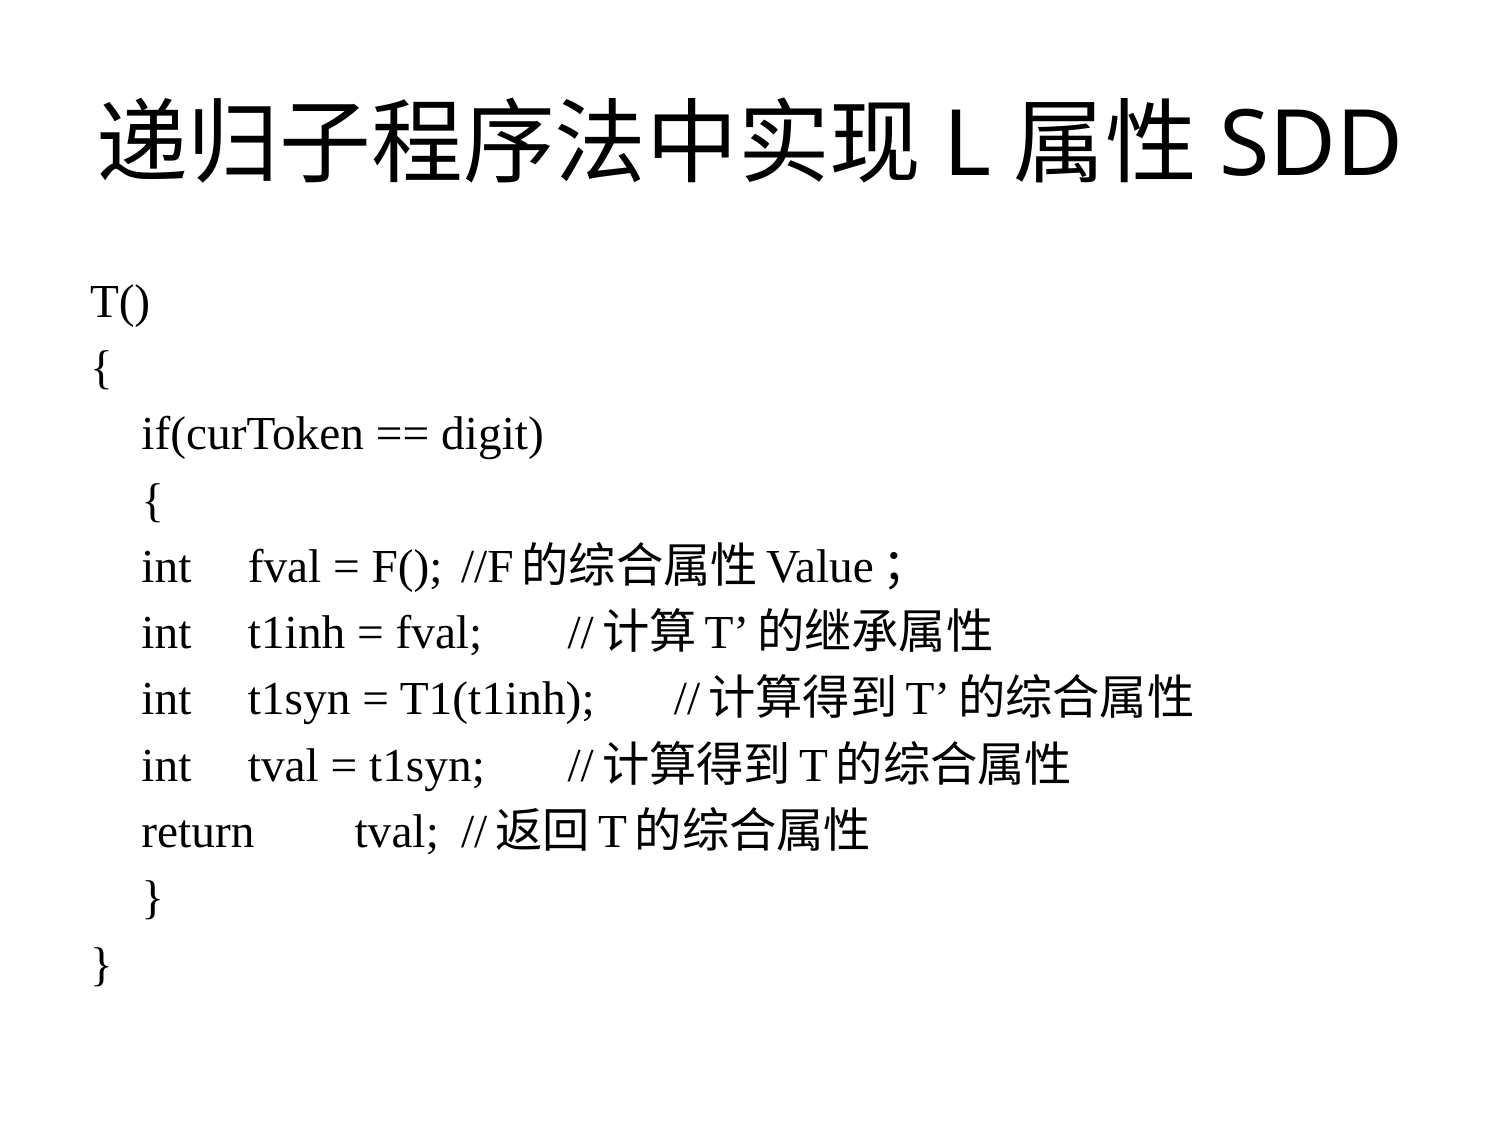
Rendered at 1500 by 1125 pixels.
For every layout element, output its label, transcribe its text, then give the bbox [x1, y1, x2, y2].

list T() { if(curToken == digit) { int fval = F(); //F的综合属性Value； int t1inh = fval; //计算T’的继承属性 int t1syn = T1(t1inh); //计算得到T’的综合属性 int tval = t1syn; //计算得到T的综合属性 return tval; //返回T的综合属性 } } [75, 262, 1425, 1005]
title 递归子程序法中实现L属性SDD [75, 45, 1425, 233]
